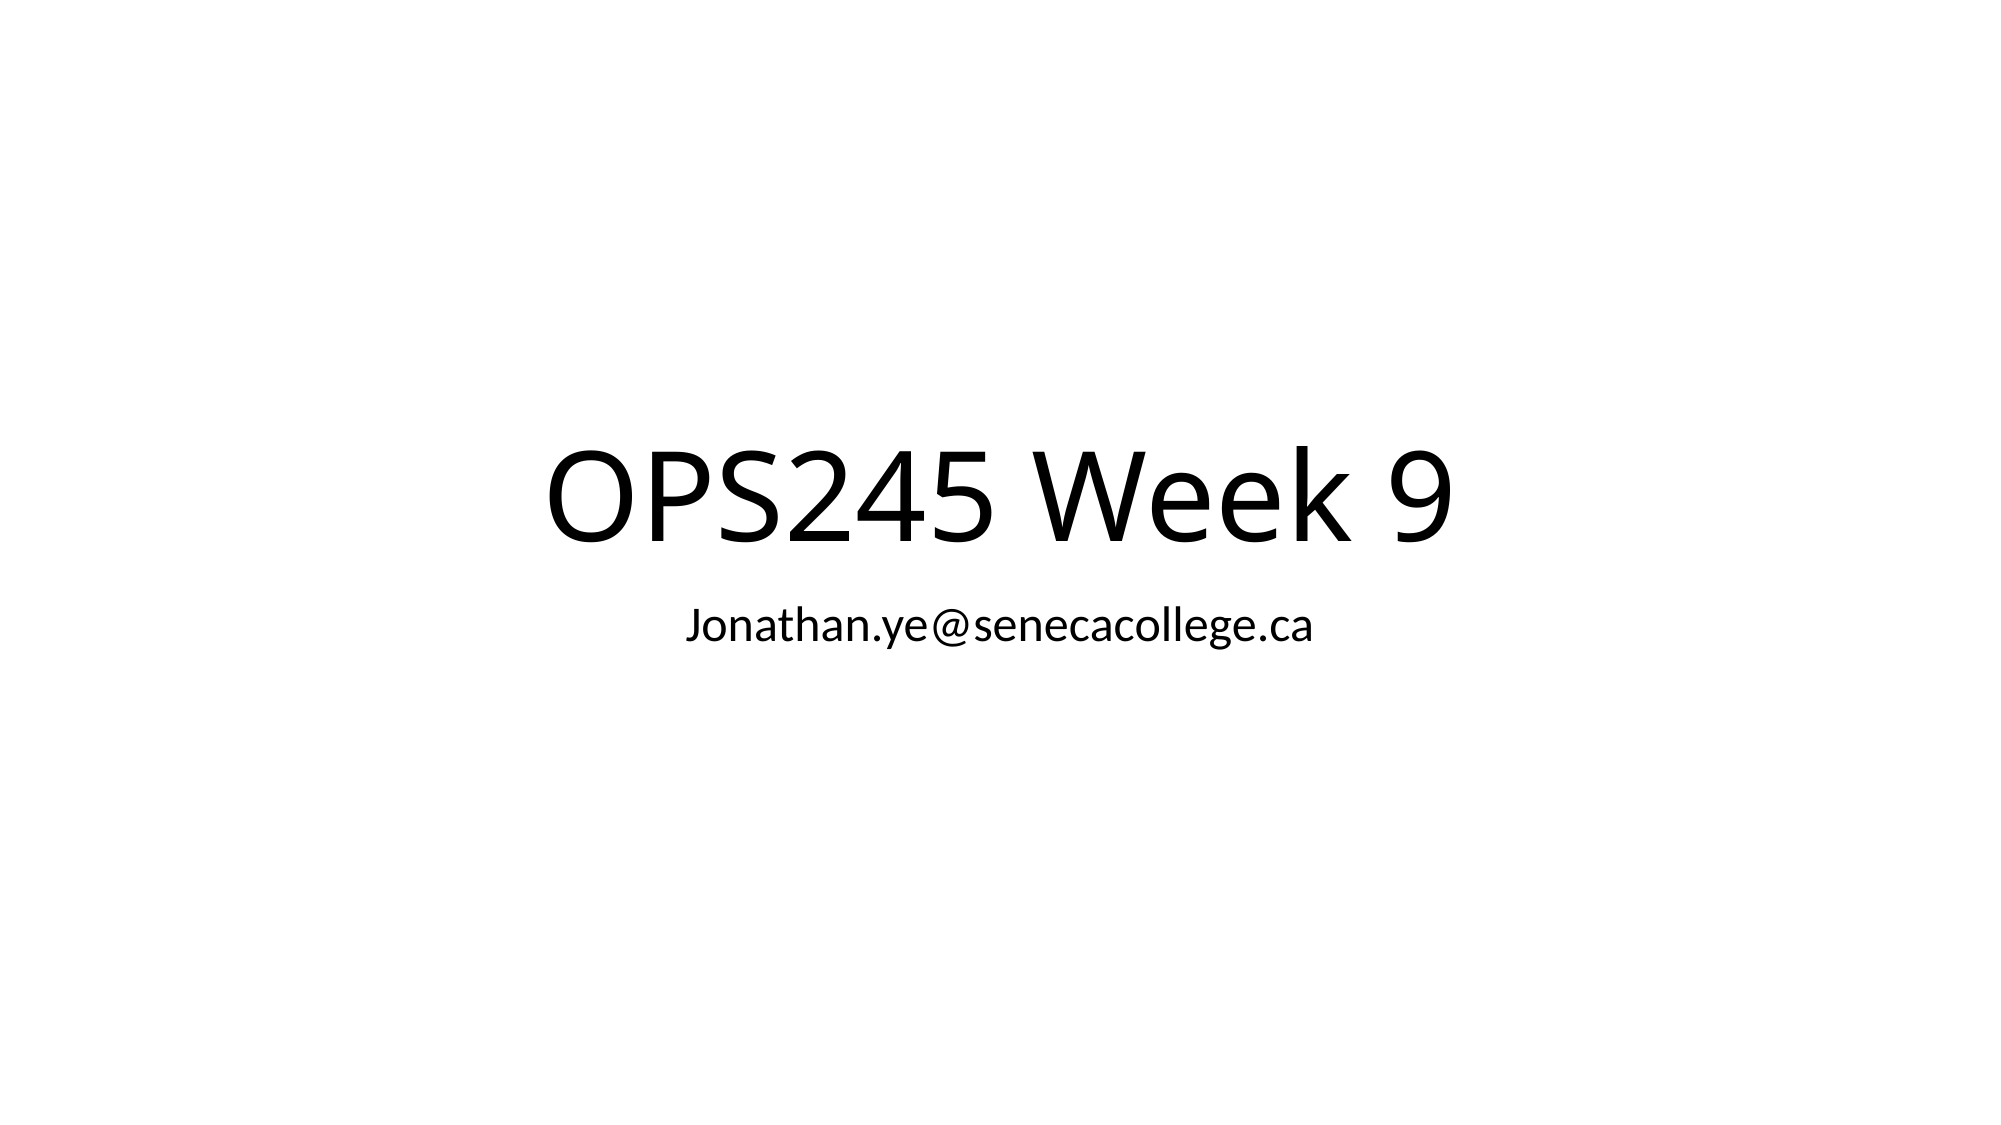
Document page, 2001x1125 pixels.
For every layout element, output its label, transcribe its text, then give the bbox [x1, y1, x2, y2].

subtitle Jonathan.ye@senecacollege.ca [249, 590, 1750, 863]
title OPS245 Week 9 [249, 184, 1750, 576]
